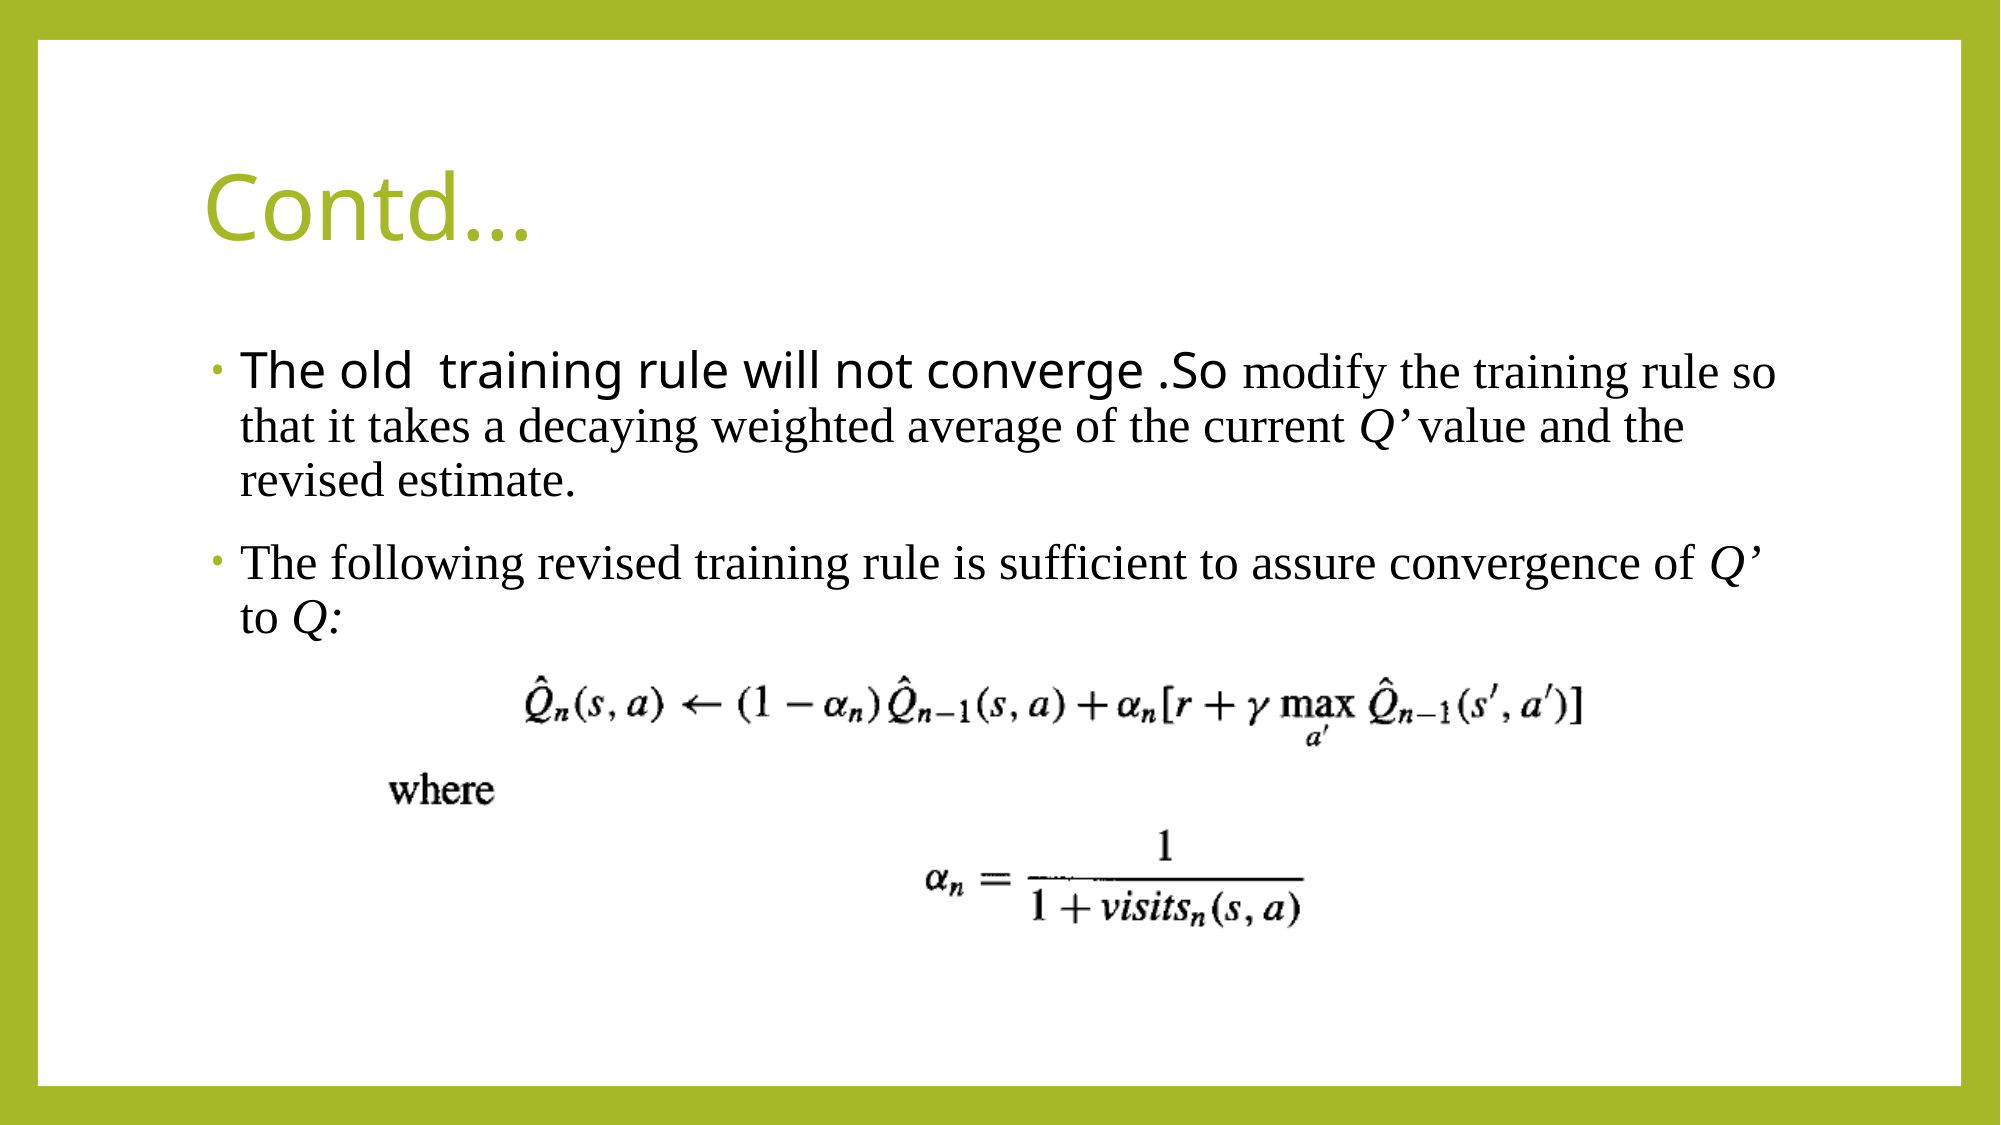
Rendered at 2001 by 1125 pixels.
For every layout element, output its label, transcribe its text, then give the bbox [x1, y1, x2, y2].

list The old training rule will not converge .So modify the training rule so that it takes a decaying weighted average of the current Q’ value and the revised estimate. The following revised training rule is sufficient to assure convergence of Q’ to Q: [187, 337, 1808, 1000]
title Contd… [187, 99, 1808, 323]
picture [372, 668, 1622, 934]
